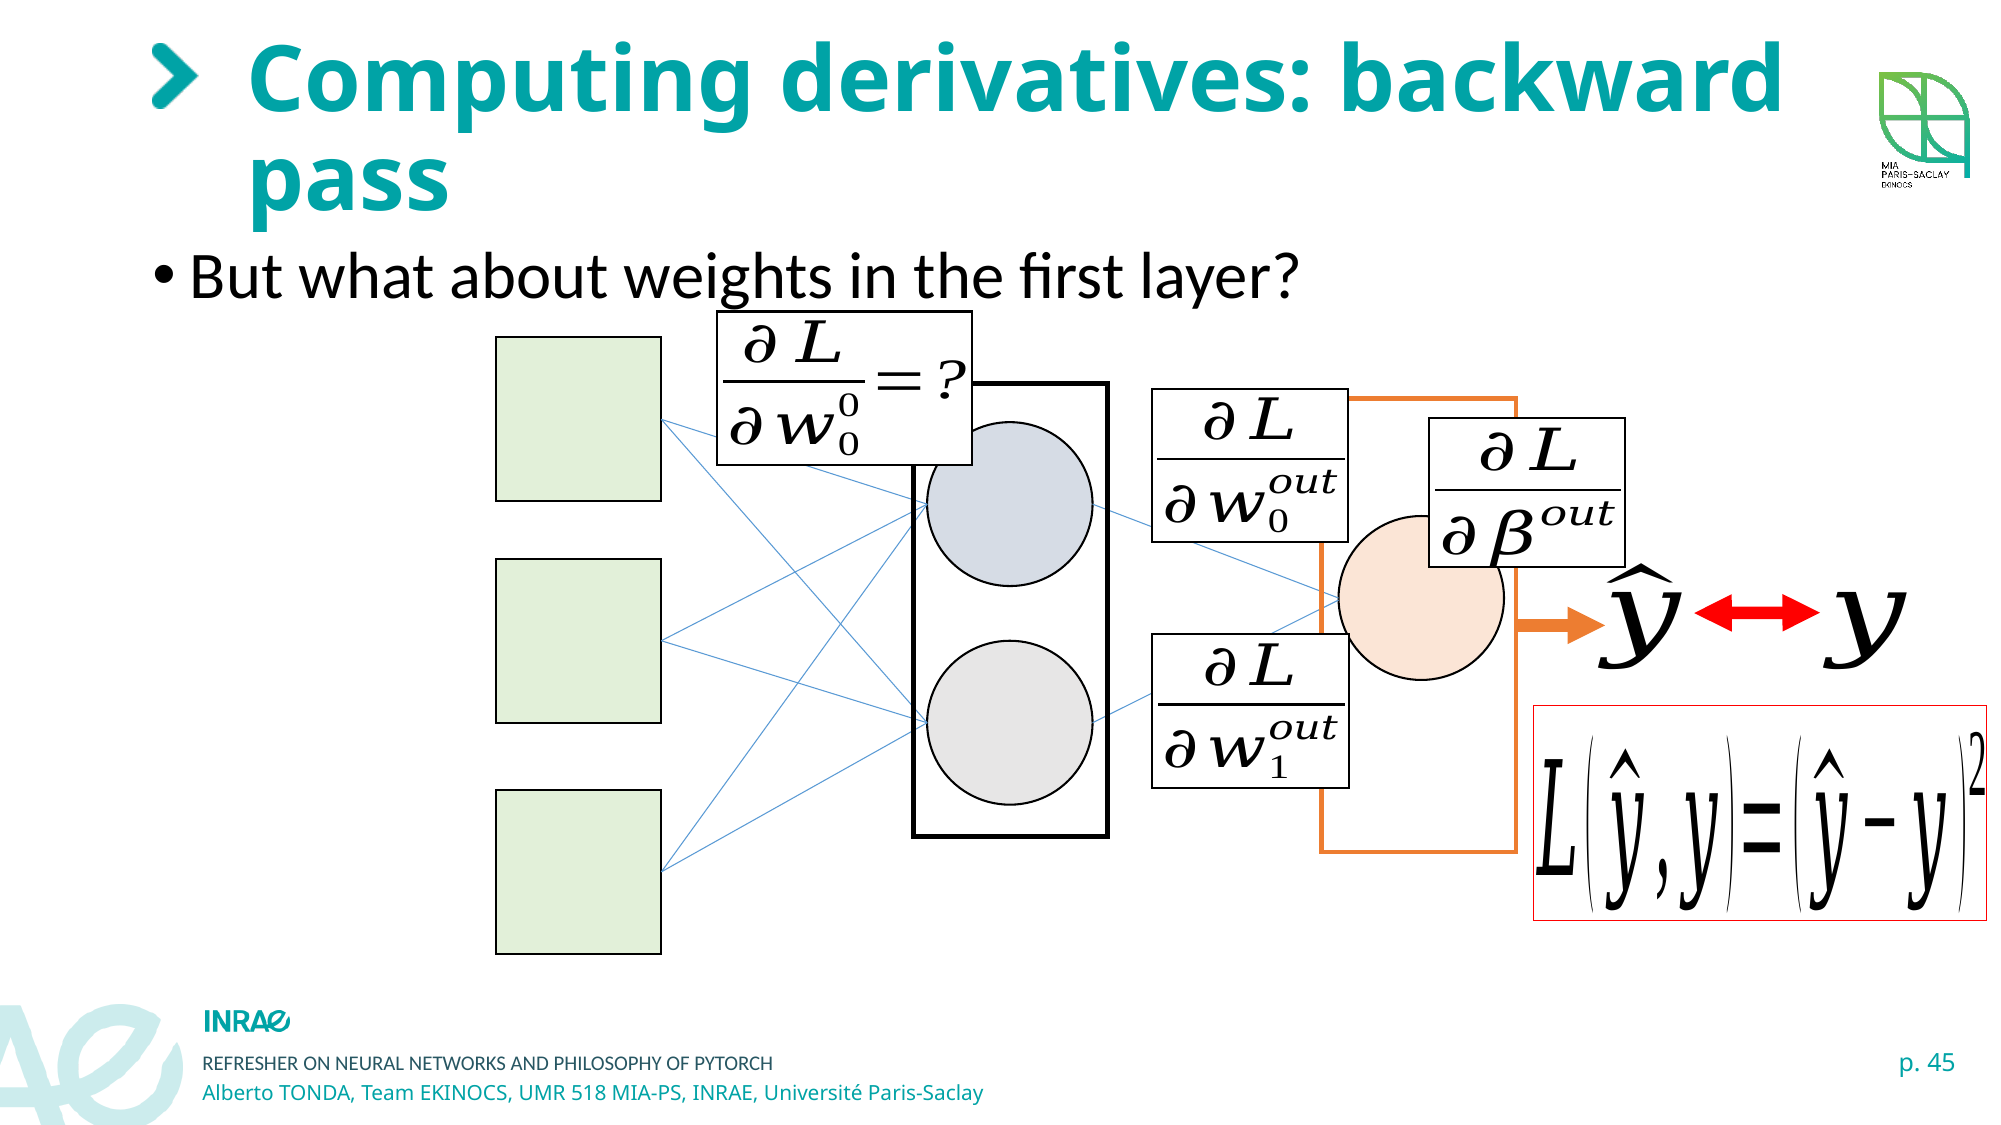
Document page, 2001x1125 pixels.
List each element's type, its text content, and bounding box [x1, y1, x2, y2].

text_box [1504, 398, 1517, 417]
list But what about weights in the first layer? [137, 233, 1863, 1001]
picture [0, 996, 329, 1125]
title Computing derivatives: backward pass [137, 59, 1863, 203]
picture [1862, 54, 1986, 205]
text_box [495, 337, 1504, 954]
text_box [1504, 568, 1517, 853]
picture [152, 43, 200, 109]
